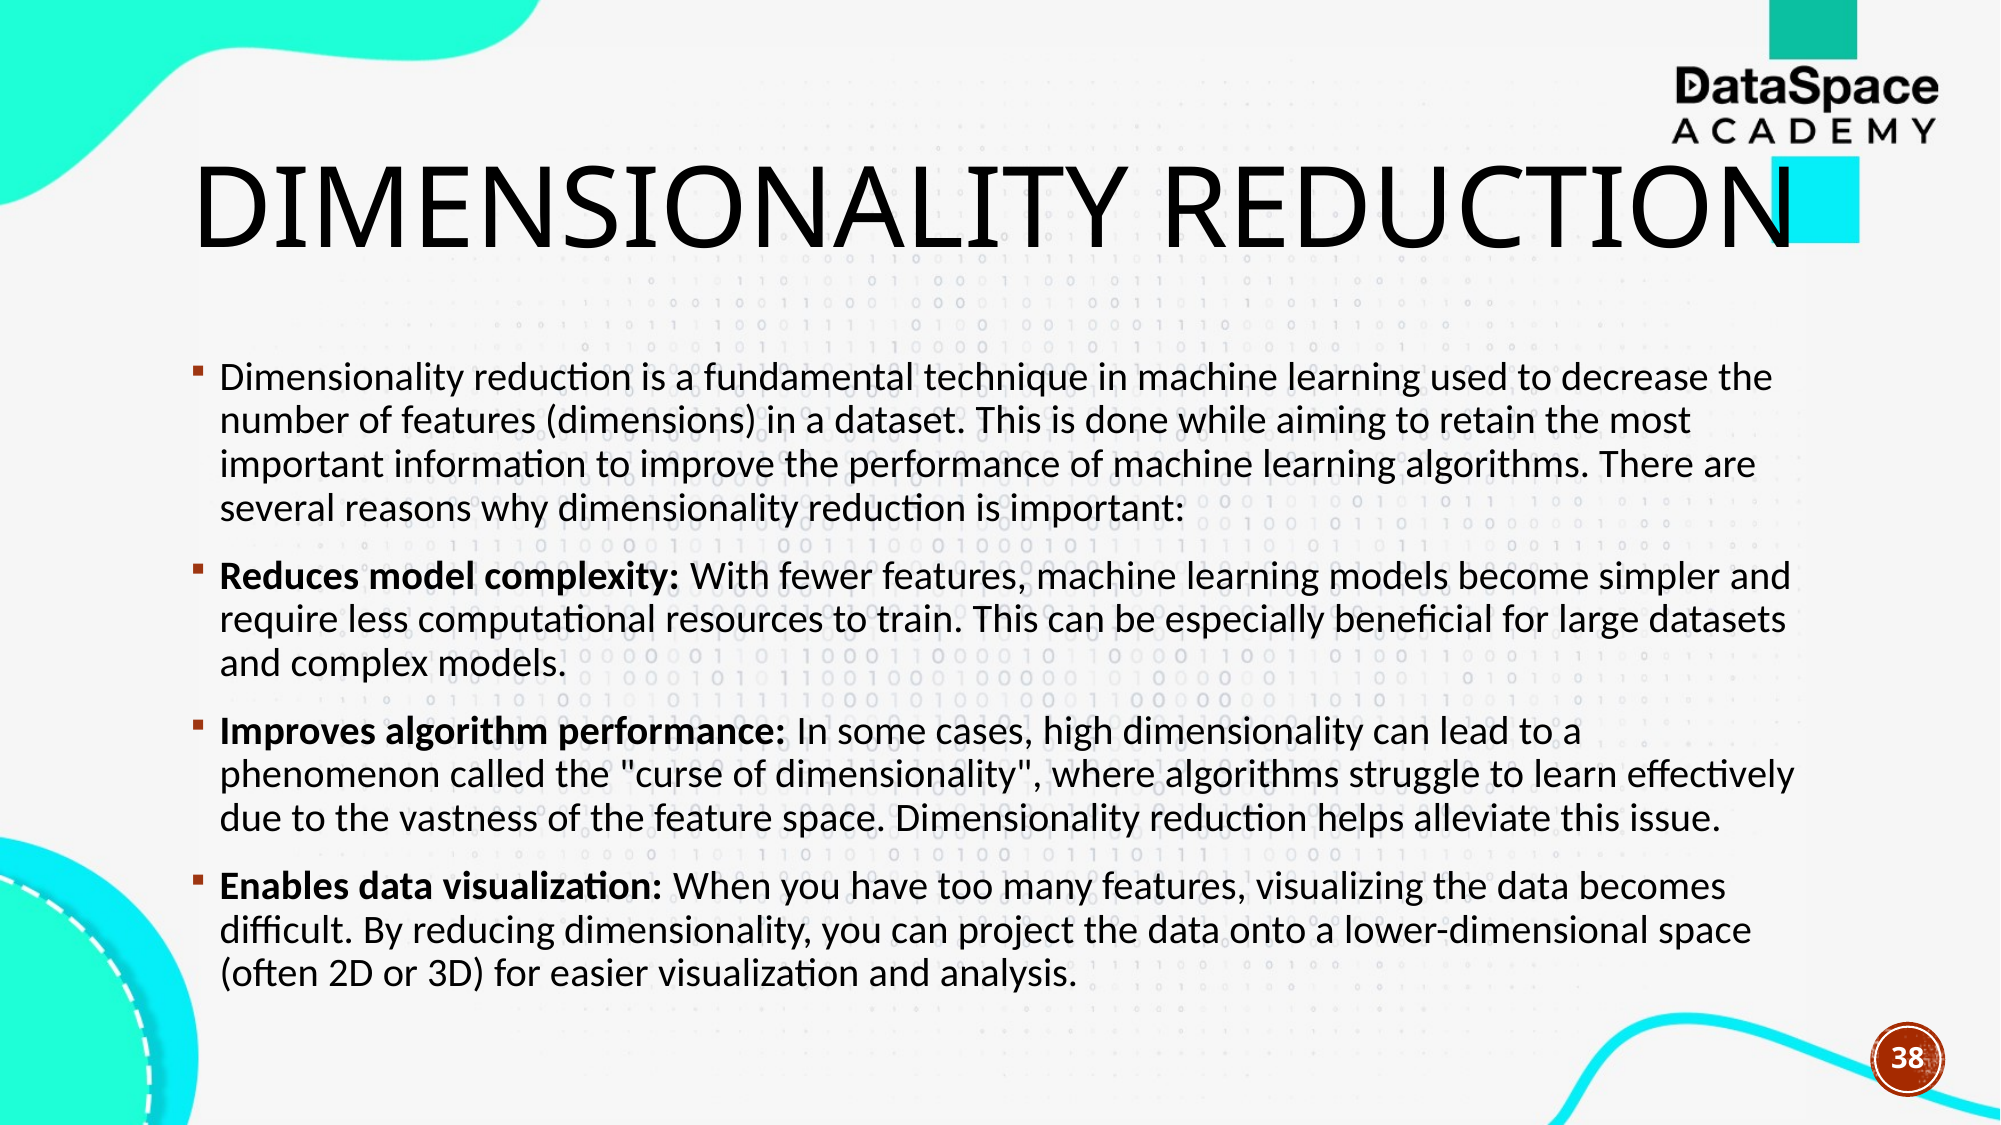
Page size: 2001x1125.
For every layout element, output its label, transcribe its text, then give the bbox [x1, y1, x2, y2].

list Dimensionality reduction is a fundamental technique in machine learning used to decrease the number of features (dimensions) in a dataset. This is done while aiming to retain the most important information to improve the performance of machine learning algorithms. There are several reasons why dimensionality reduction is important: Reduces model complexity: With fewer features, machine learning models become simpler and require less computational resources to train. This can be especially beneficial for large datasets and complex models. Improves algorithm performance: In some cases, high dimensionality can lead to a phenomenon called the "curse of dimensionality", where algorithms struggle to learn effectively due to the vastness of the feature space. Dimensionality reduction helps alleviate this issue. Enables data visualization: When you have too many features, visualizing the data becomes difficult. By reducing dimensionality, you can project the data onto a lower-dimensional space (often 2D or 3D) for easier visualization and analysis. [175, 348, 1826, 1013]
slide_number 38 [1855, 1028, 1961, 1089]
title Dimensionality Reduction [175, 79, 1826, 344]
picture [0, 0, 2001, 1125]
